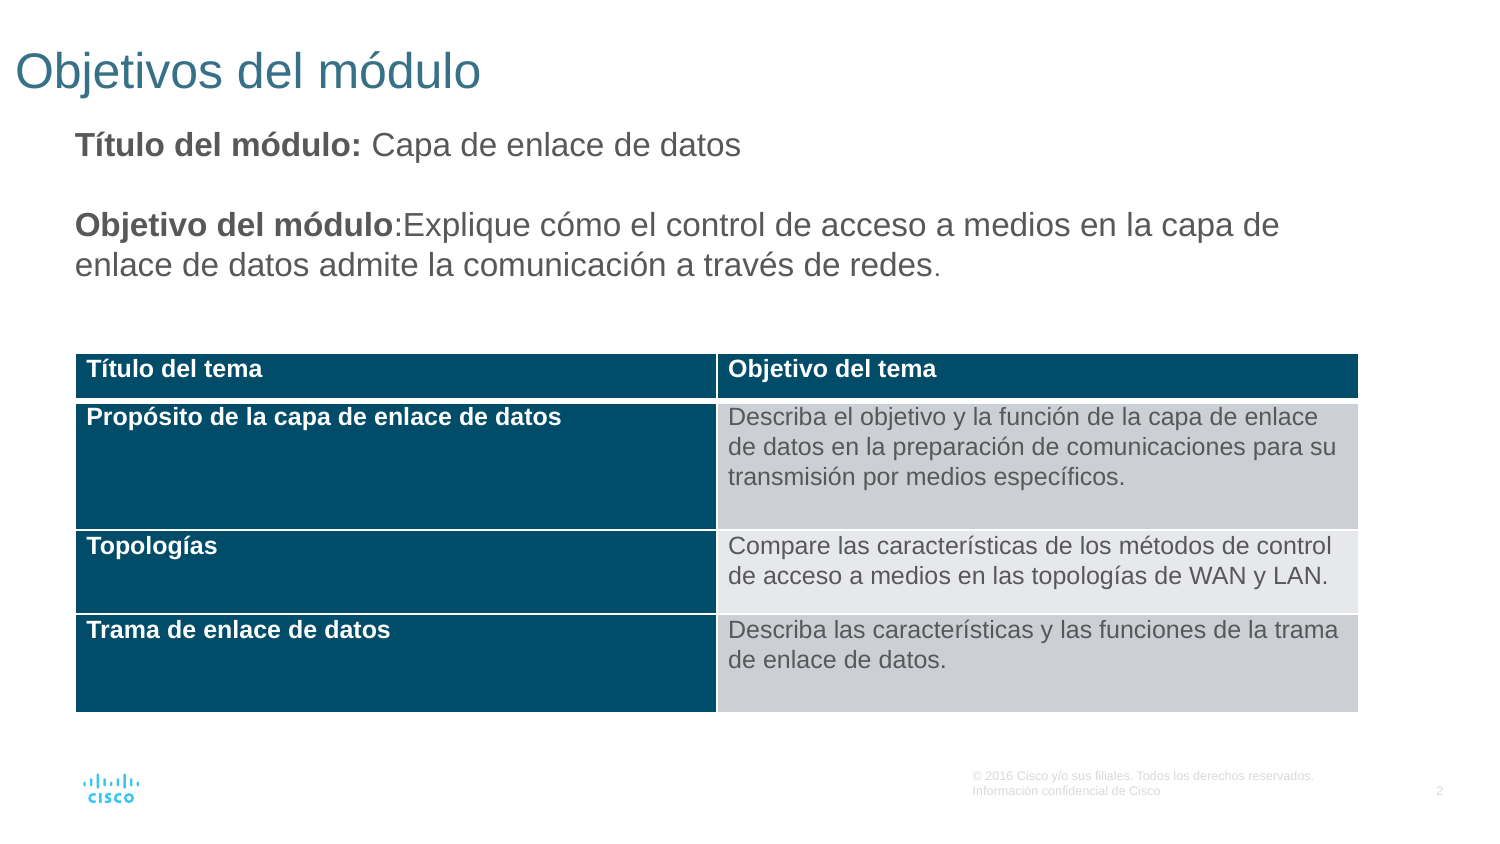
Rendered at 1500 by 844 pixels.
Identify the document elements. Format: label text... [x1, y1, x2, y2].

table_header Objetivo del tema [718, 354, 1358, 398]
text_box Título del módulo: Capa de enlace de datos Objetivo del módulo:Explique cómo el control de acceso a medios en la capa de enlace de datos admite la comunicación a través de redes. [59, 115, 1375, 336]
title Objetivos del módulo [0, 6, 1500, 131]
table_cell Trama de enlace de datos [76, 615, 716, 712]
table_header Título del tema [76, 354, 716, 398]
table_cell Compare las características de los métodos de control de acceso a medios en las topologías de WAN y LAN. [718, 531, 1358, 613]
table_cell Topologías [76, 531, 716, 613]
table_cell Propósito de la capa de enlace de datos [76, 404, 716, 529]
table_cell Describa las características y las funciones de la trama de enlace de datos. [718, 615, 1358, 712]
table_cell Describa el objetivo y la función de la capa de enlace de datos en la preparación de comunicaciones para su transmisión por medios específicos. [718, 404, 1358, 529]
